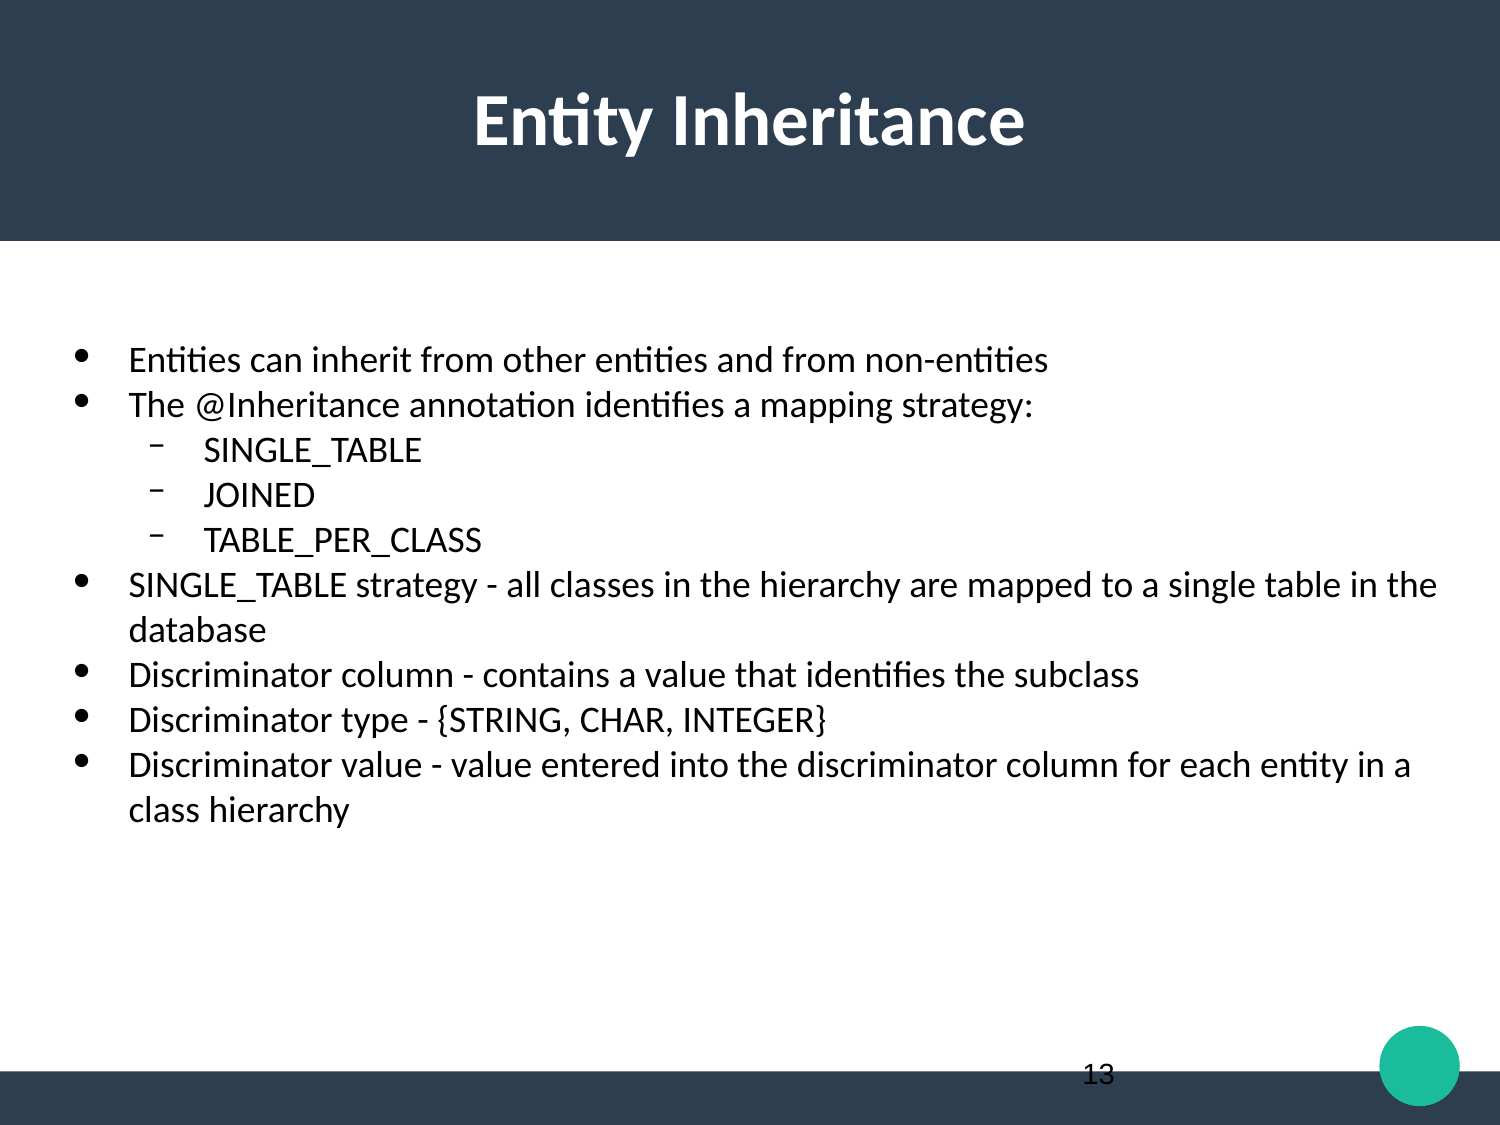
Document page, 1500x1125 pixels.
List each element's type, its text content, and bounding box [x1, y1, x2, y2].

text_box 13 [1074, 1050, 1425, 1095]
text_box Entities can inherit from other entities and from non-entities The @Inheritance annotation identifies a mapping strategy: SINGLE_TABLE JOINED TABLE_PER_CLASS SINGLE_TABLE strategy - all classes in the hierarchy are mapped to a single table in the database Discriminator column - contains a value that identifies the subclass Discriminator type - {STRING, CHAR, INTEGER} Discriminator value - value entered into the discriminator column for each entity in a class hierarchy [46, 254, 1451, 974]
text_box Entity Inheritance [0, 70, 1500, 169]
